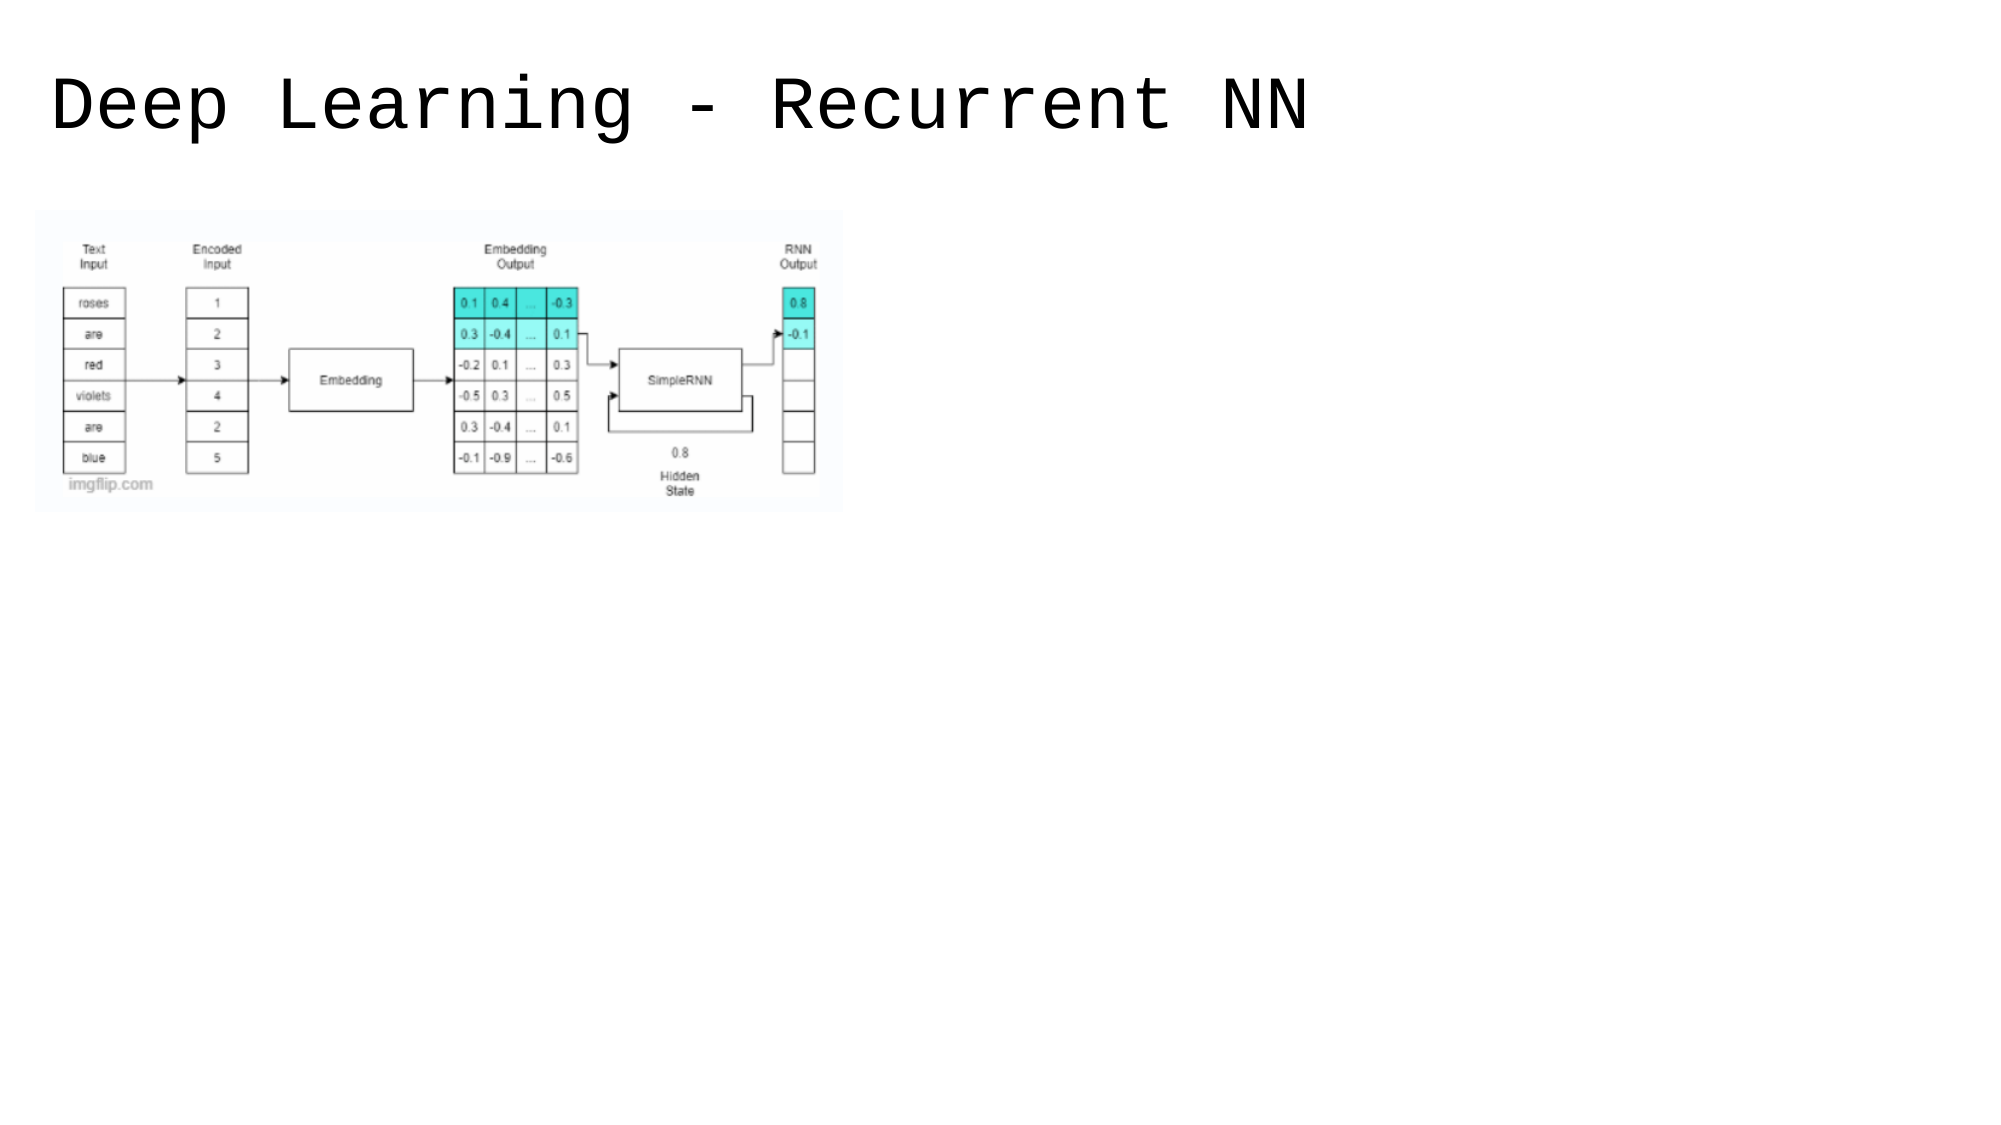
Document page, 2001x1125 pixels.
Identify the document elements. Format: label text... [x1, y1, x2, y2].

title Deep Learning - Recurrent NN [35, 22, 1965, 187]
picture [34, 210, 843, 512]
